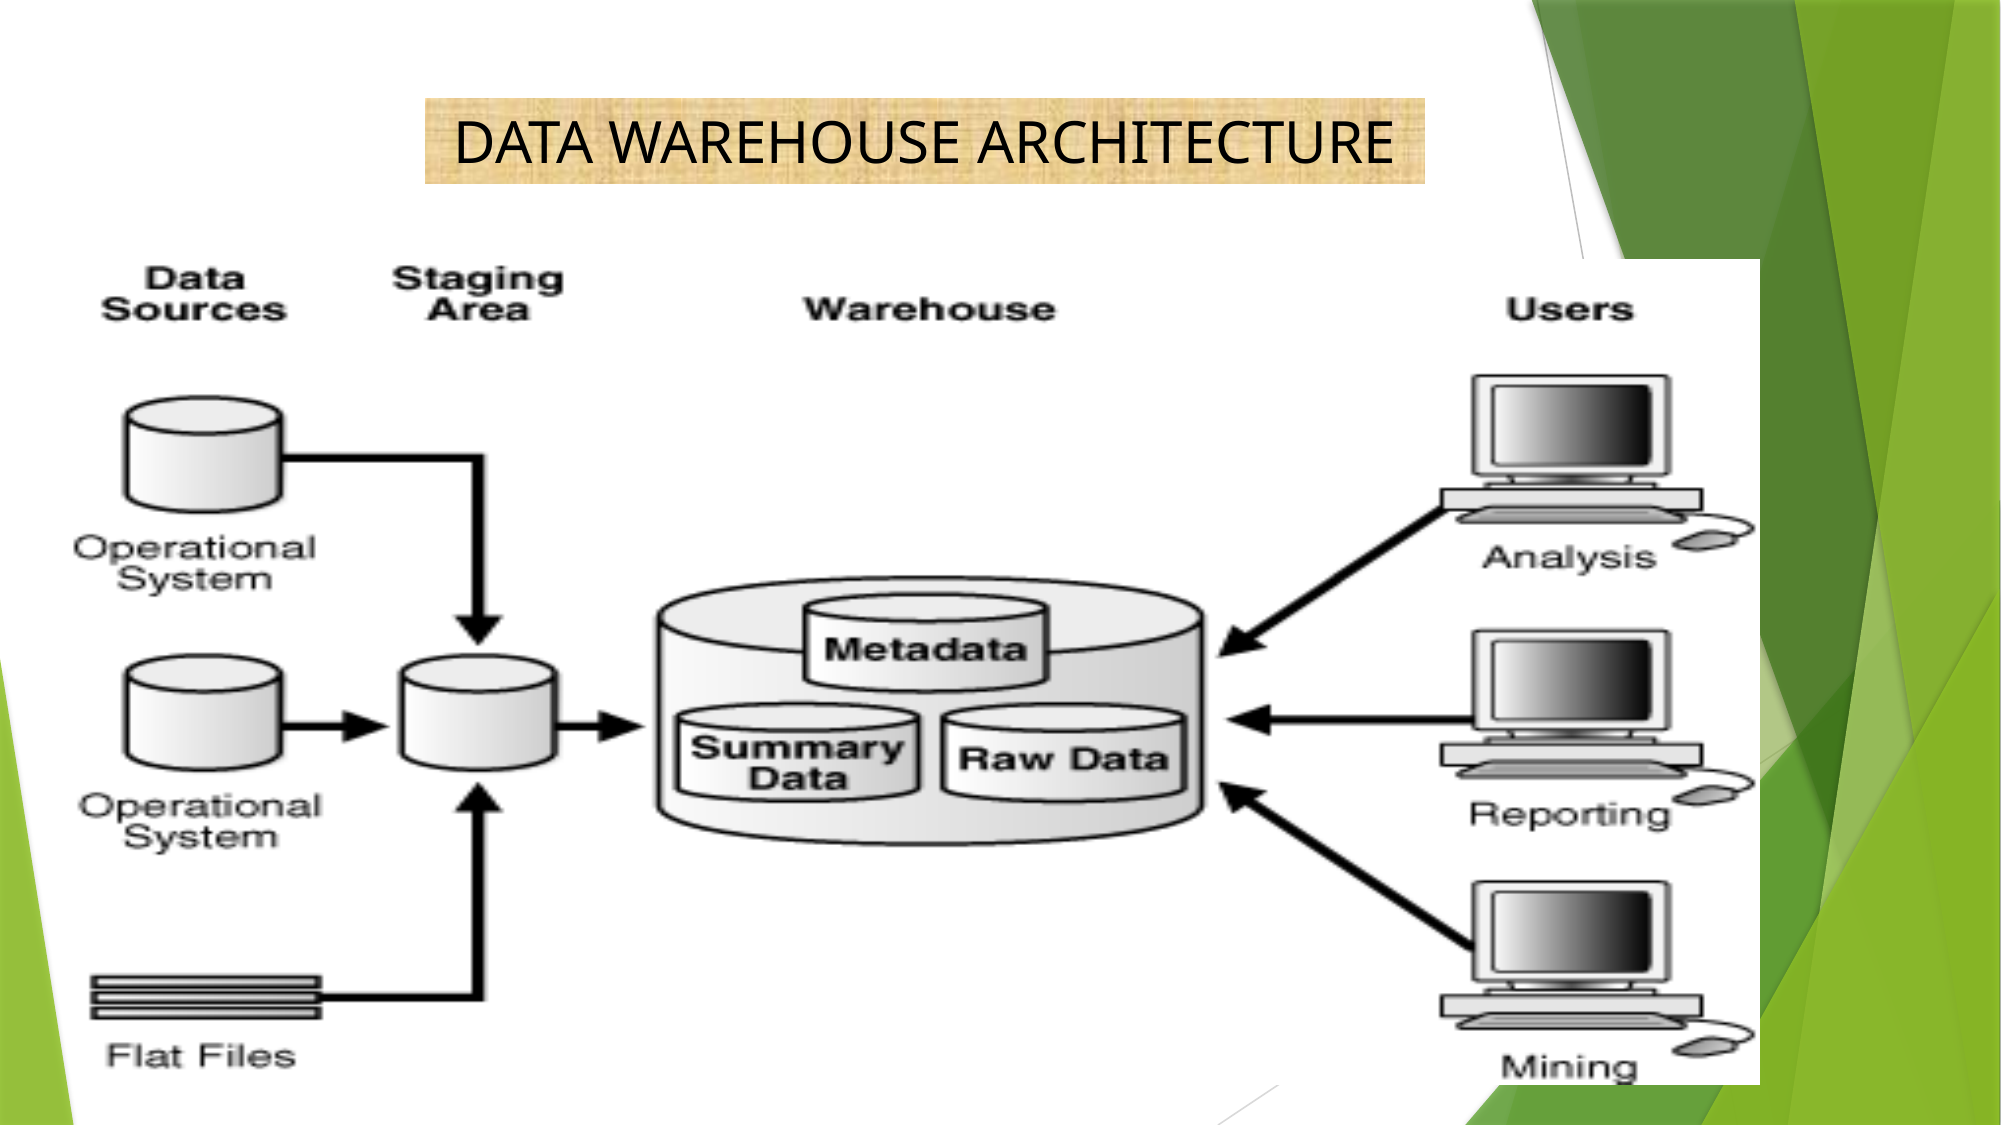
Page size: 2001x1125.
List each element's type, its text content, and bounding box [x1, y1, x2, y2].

picture [72, 258, 1760, 1085]
text_box DATA WAREHOUSE ARCHITECTURE [425, 98, 1425, 184]
